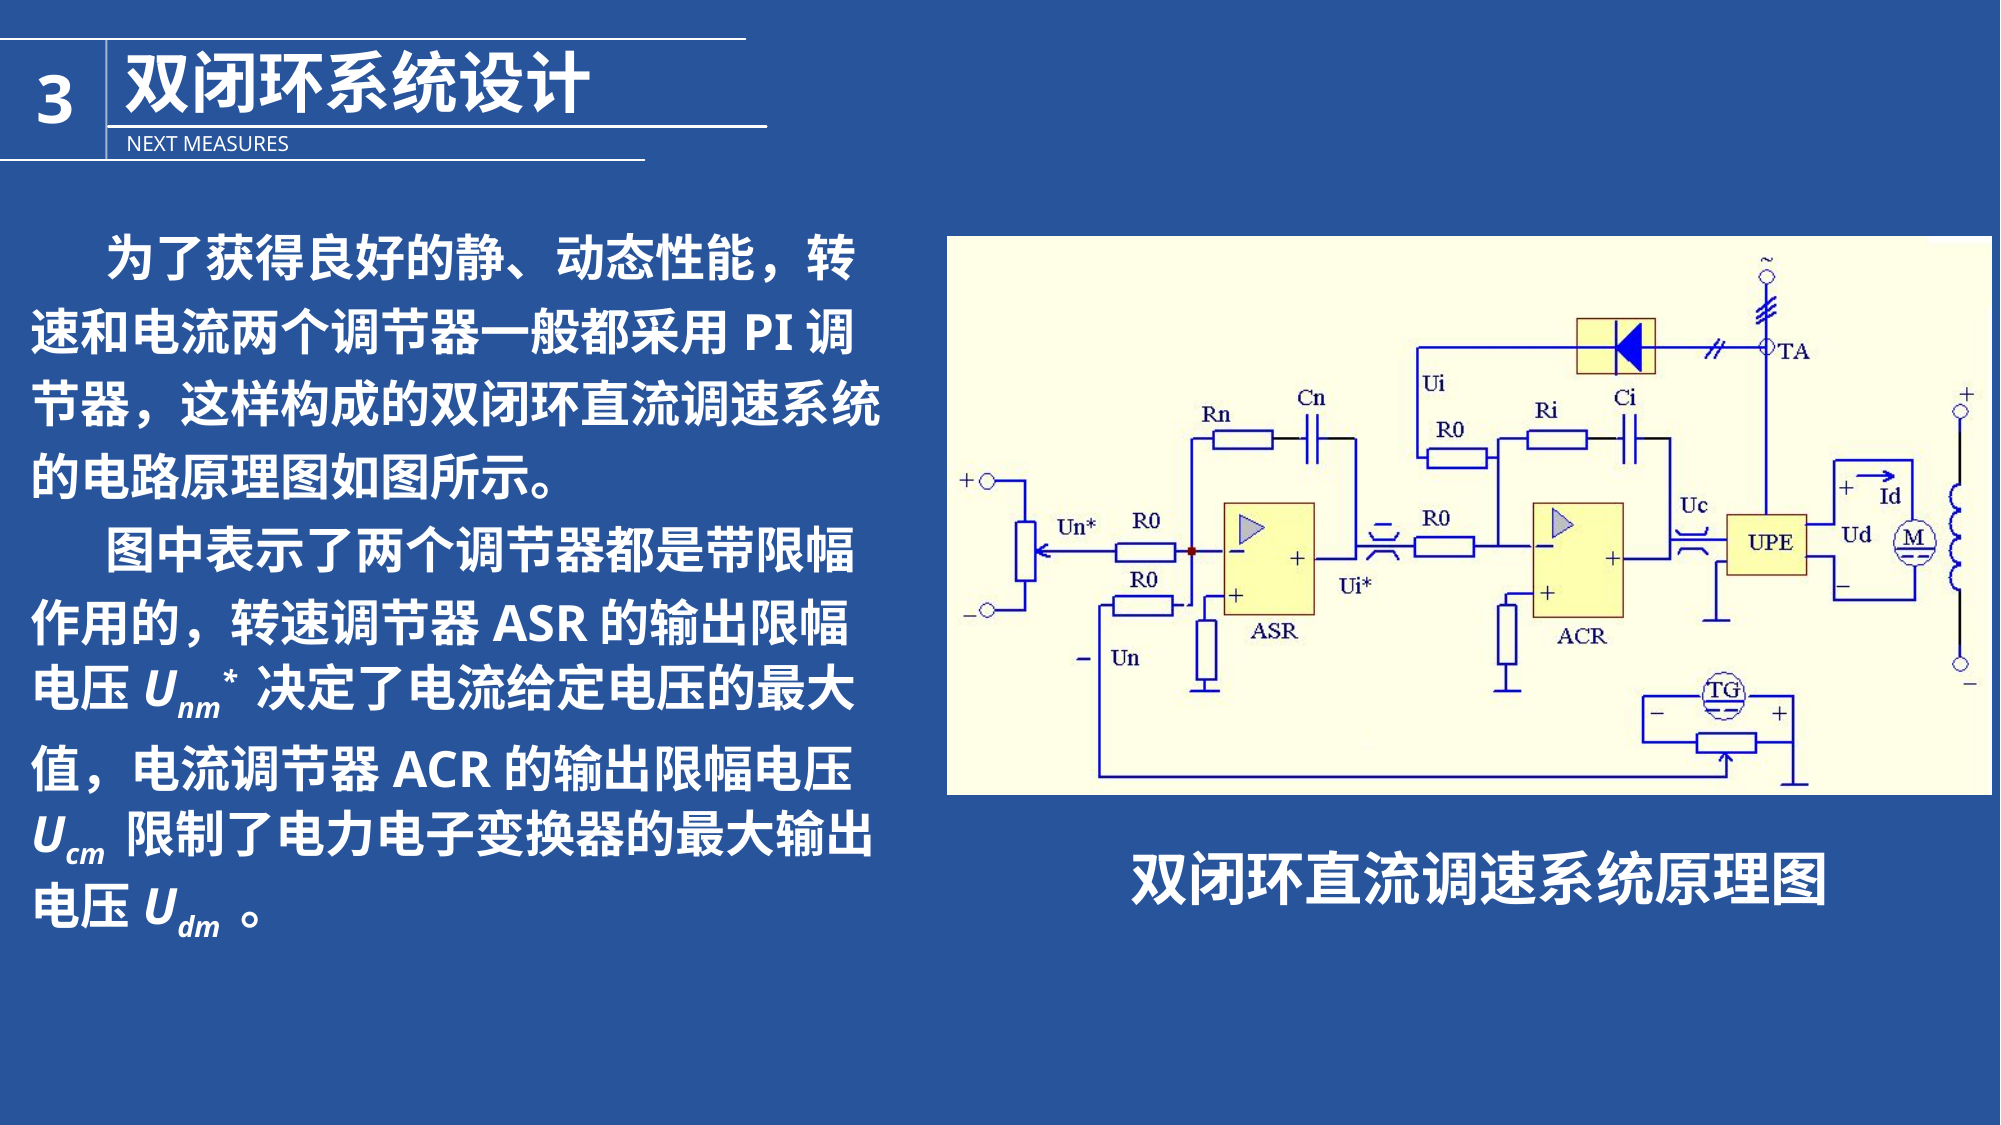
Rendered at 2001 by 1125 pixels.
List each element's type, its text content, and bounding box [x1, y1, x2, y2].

picture [947, 236, 1992, 795]
text_box 双闭环直流调速系统原理图 [1074, 834, 1884, 1010]
text_box 为了获得良好的静、动态性能，转速和电流两个调节器一般都采用PI调节器，这样构成的双闭环直流调速系统的电路原理图如图所示。 图中表示了两个调节器都是带限幅作用的，转速调节器ASR的输出限幅电压Unm* 决定了电流给定电压的最大值，电流调节器ACR的输出限幅电压Ucm 限制了电力电子变换器的最大输出电压Udm 。 [16, 206, 897, 1041]
